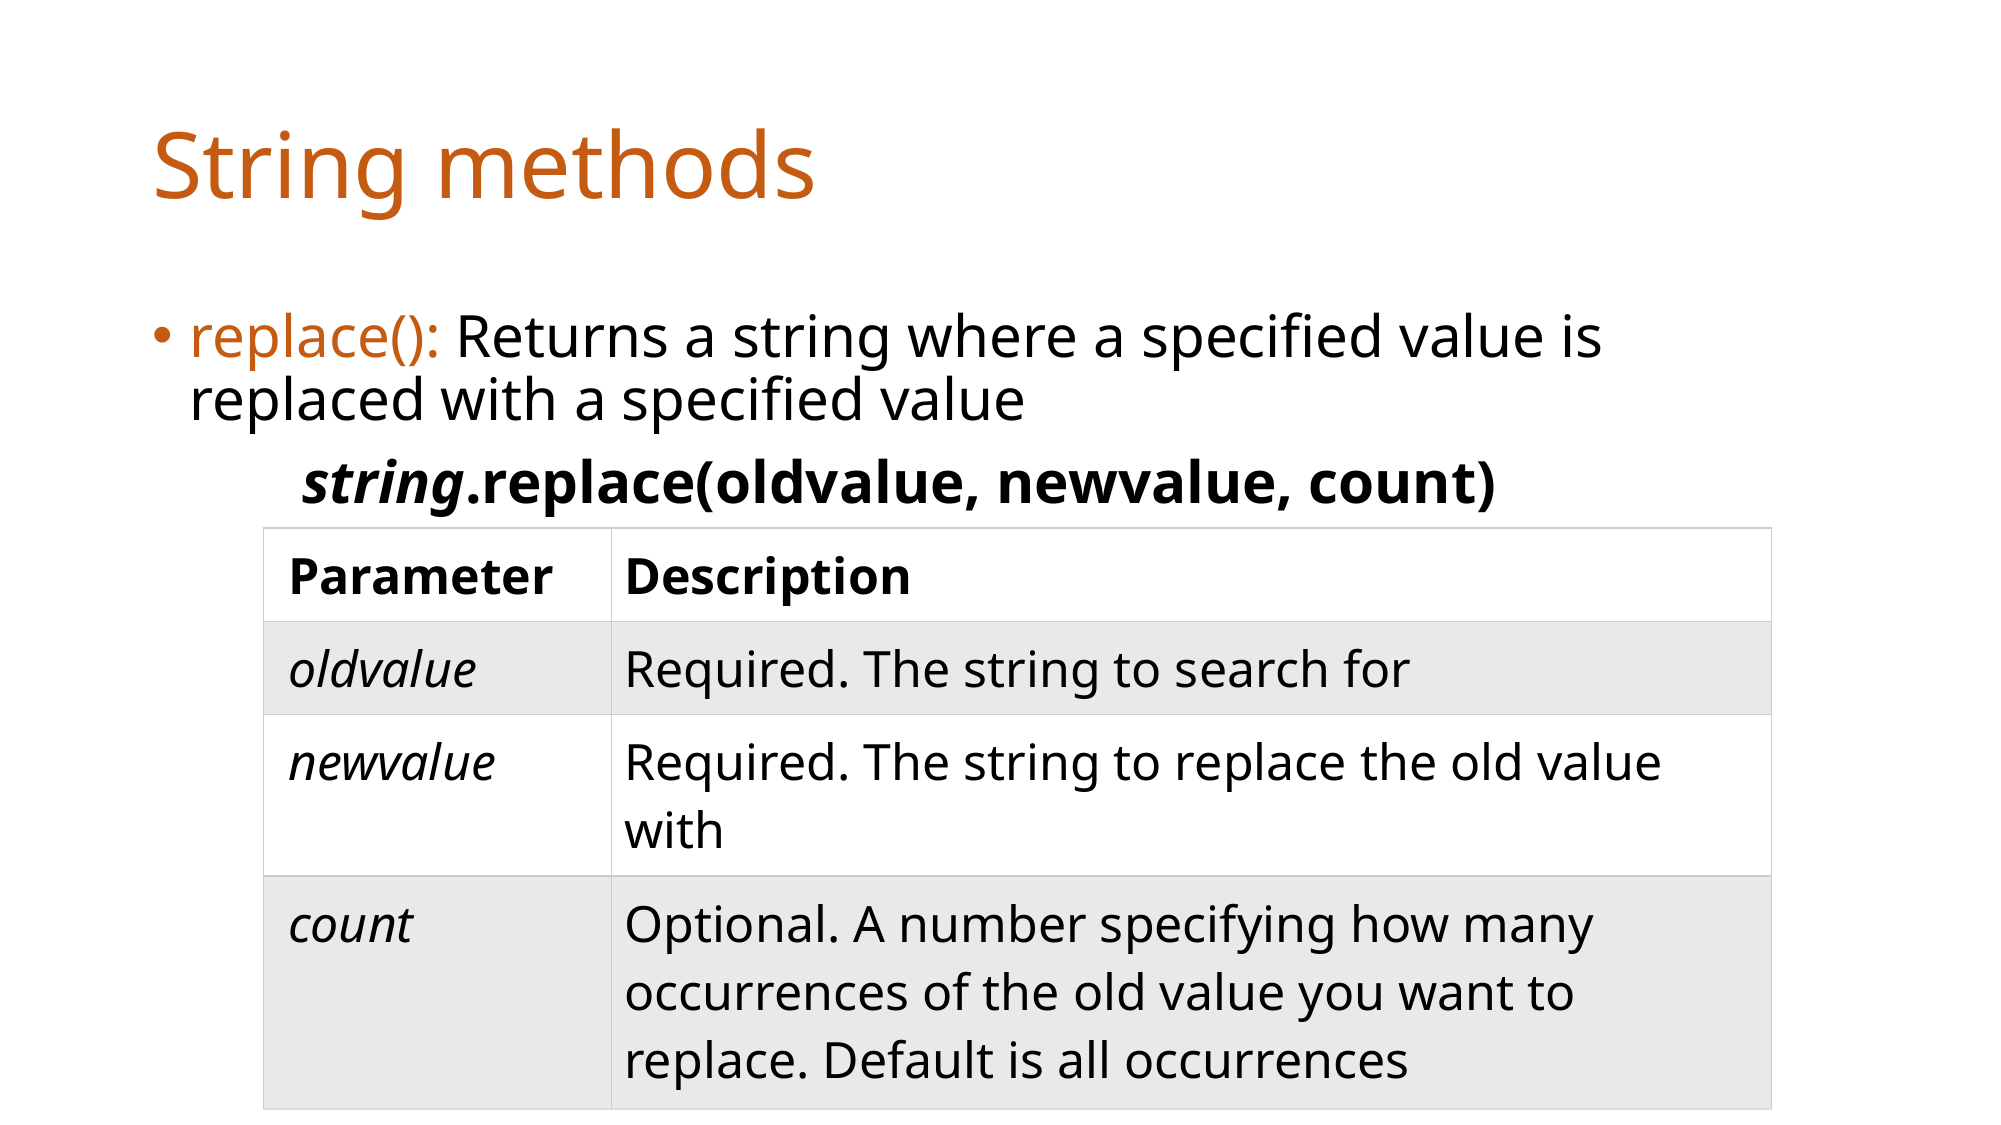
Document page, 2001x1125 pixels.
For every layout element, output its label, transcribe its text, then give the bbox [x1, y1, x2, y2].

table_cell Required. The string to search for [612, 622, 1771, 714]
table_cell count [264, 877, 611, 1108]
table_cell oldvalue [264, 622, 611, 714]
table_cell Required. The string to replace the old value with [612, 715, 1771, 875]
title String methods [137, 59, 1863, 278]
list replace(): Returns a string where a specified value is replaced with a specified value string.replace(oldvalue, newvalue, count) [137, 299, 1863, 1014]
table_cell Optional. A number specifying how many occurrences of the old value you want to replace. Default is all occurrences [612, 877, 1771, 1108]
table_header Parameter [264, 529, 611, 621]
table_header Description [612, 529, 1771, 621]
table_cell newvalue [264, 715, 611, 875]
